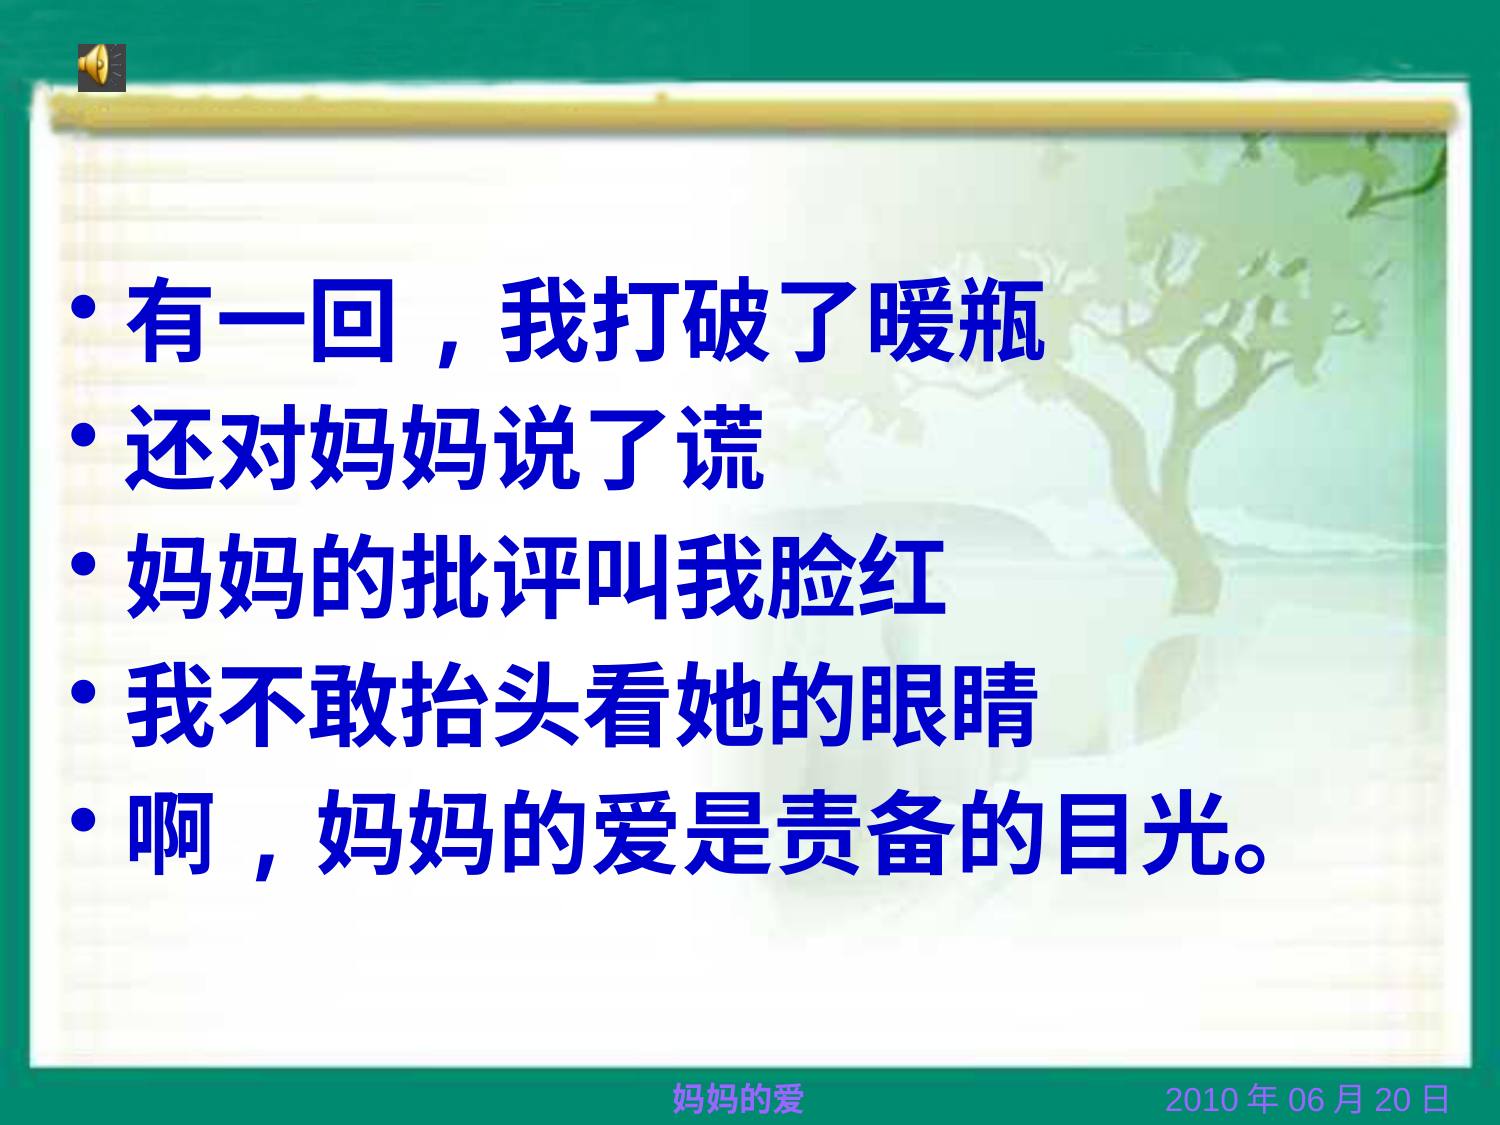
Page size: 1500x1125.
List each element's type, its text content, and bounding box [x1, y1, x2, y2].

footer 妈妈的爱 [501, 1070, 977, 1125]
picture [0, 0, 1500, 1125]
list 有一回,我打破了暖瓶 还对妈妈说了谎 妈妈的批评叫我脸红 我不敢抬头看她的眼睛 啊,妈妈的爱是责备的目光。 [53, 255, 1359, 941]
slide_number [1149, 1070, 1500, 1125]
